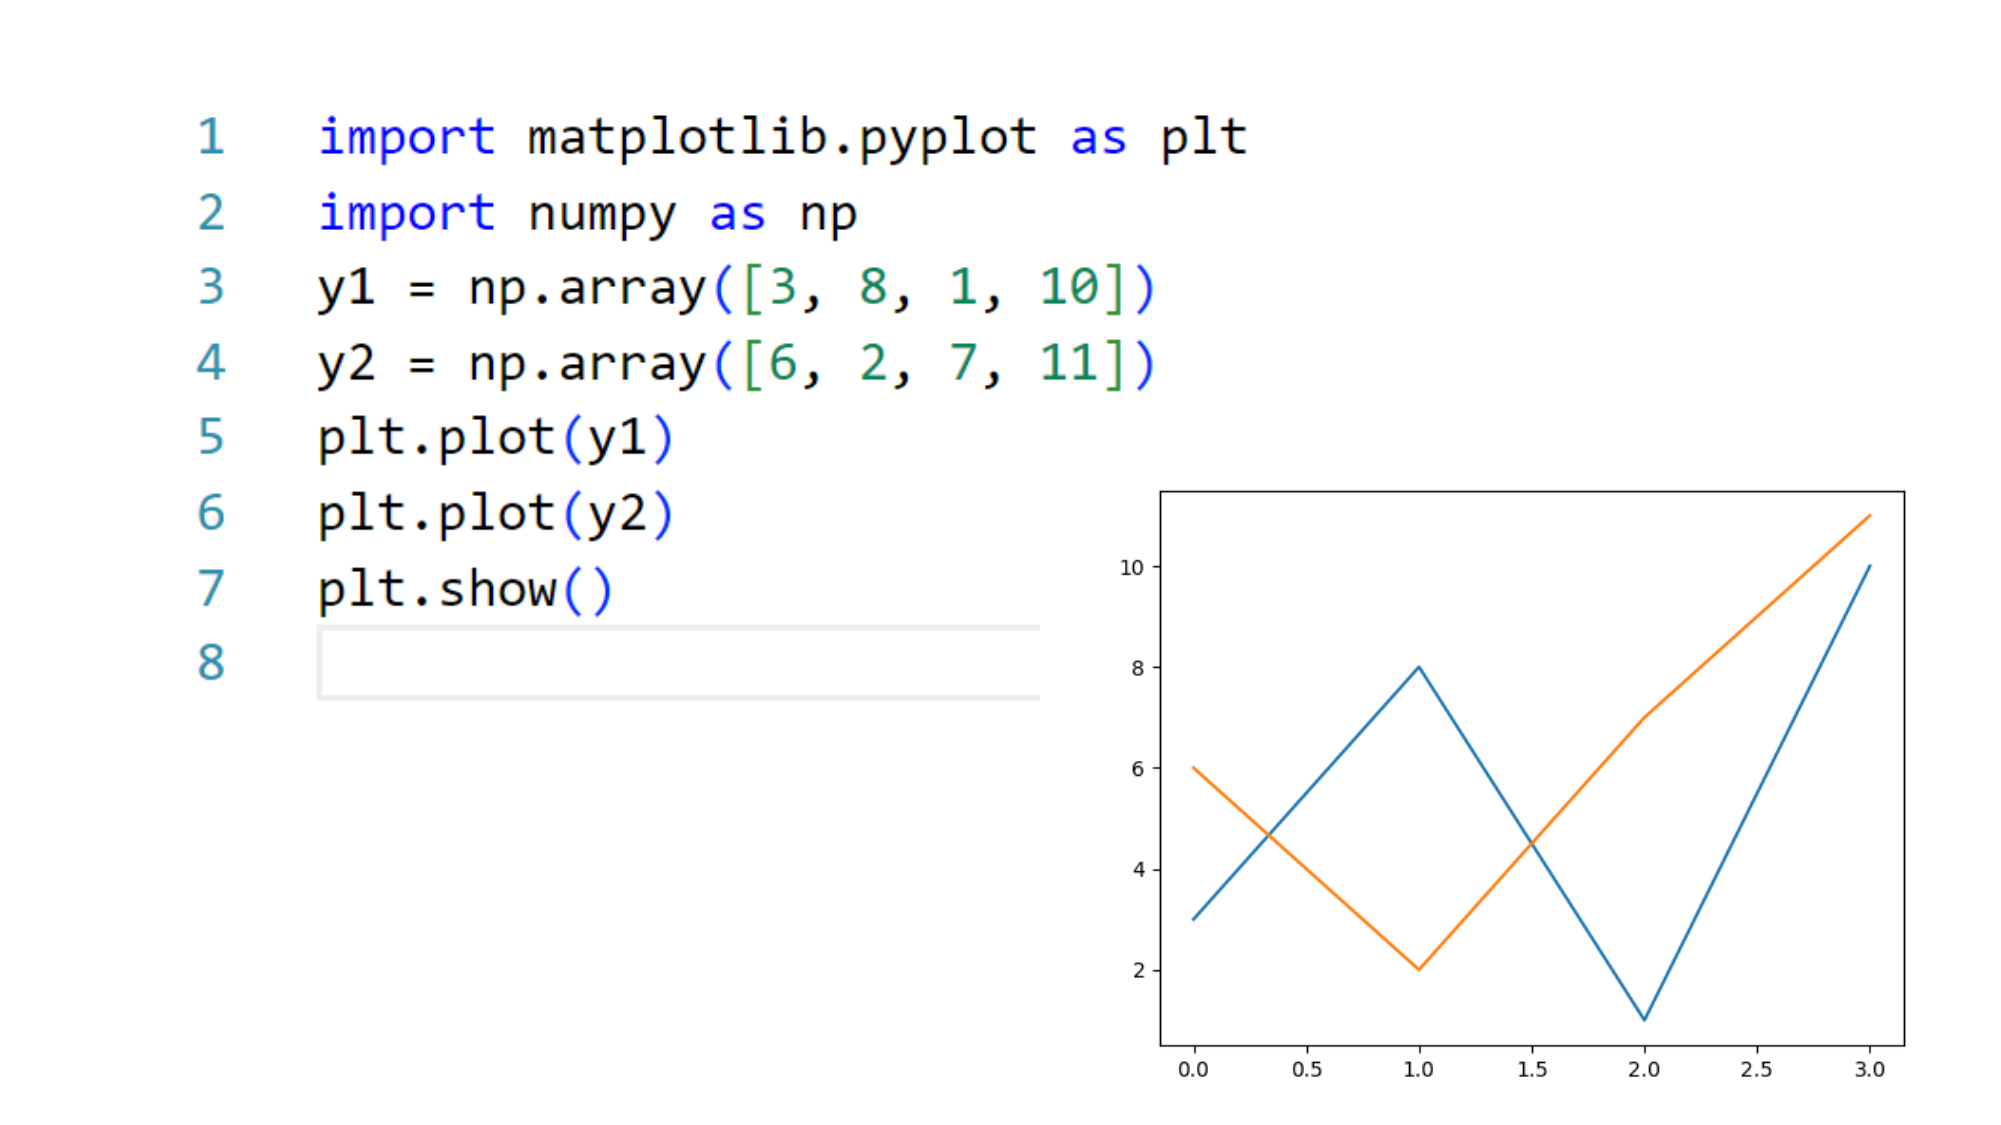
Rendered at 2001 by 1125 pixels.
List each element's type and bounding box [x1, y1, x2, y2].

picture [165, 97, 2000, 1125]
